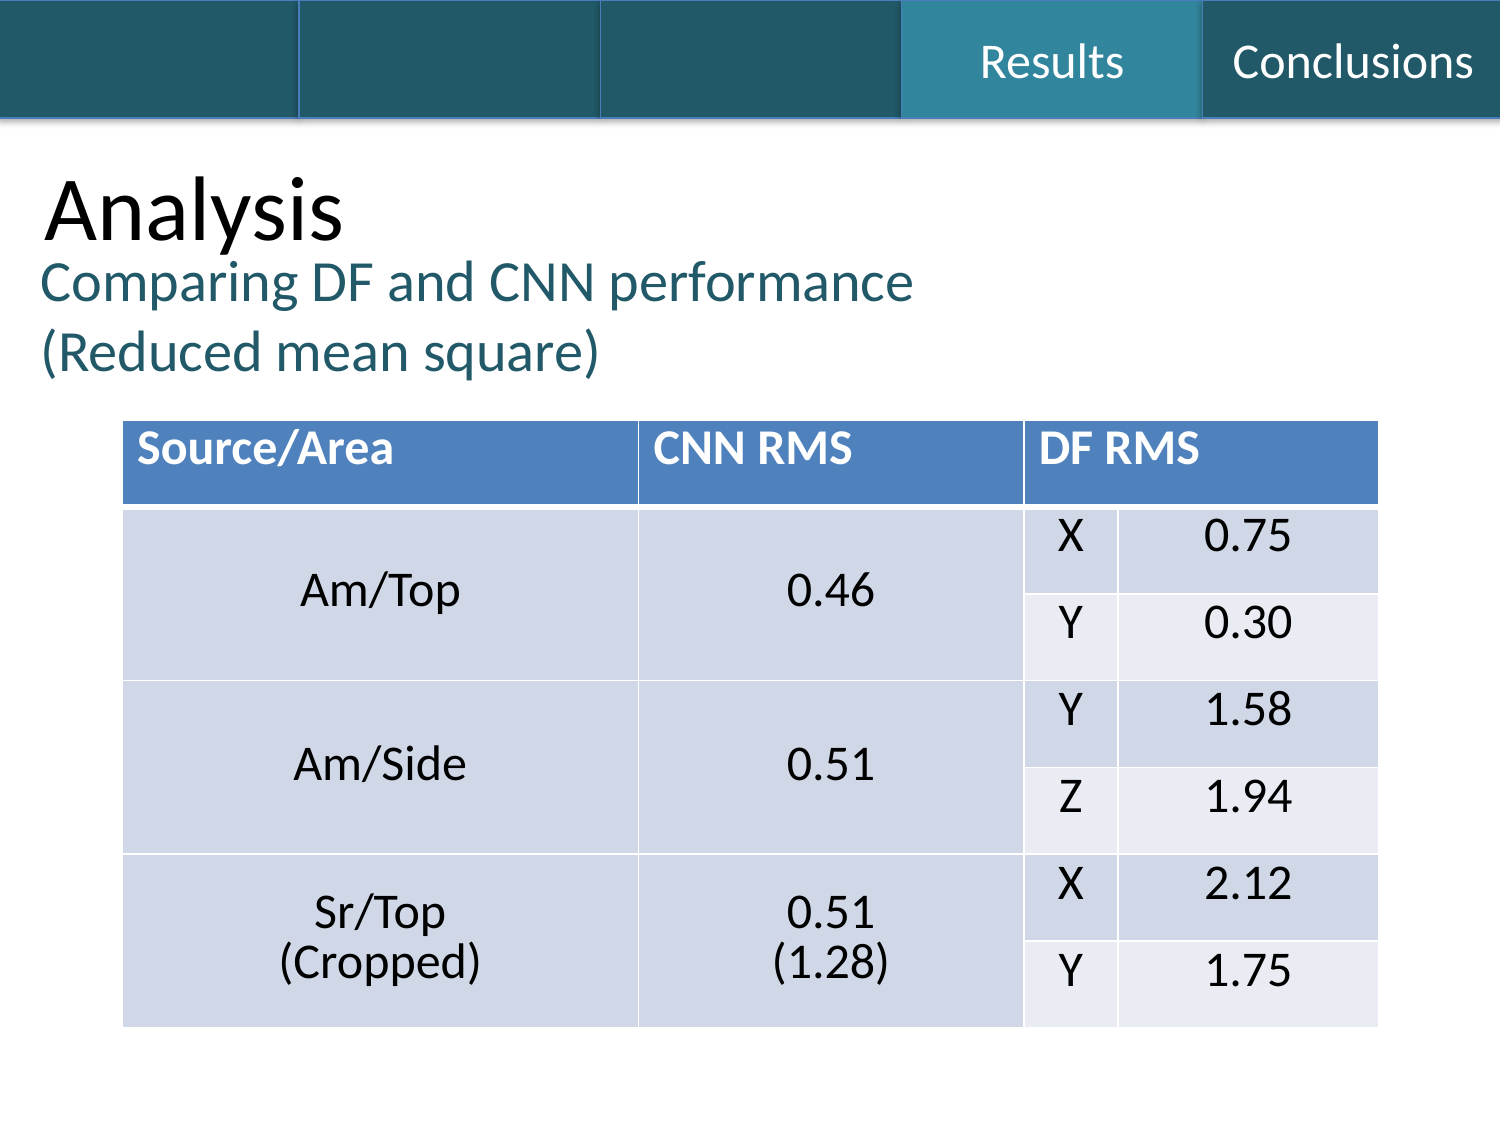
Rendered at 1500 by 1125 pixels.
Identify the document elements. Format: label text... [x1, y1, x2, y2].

text_box Comparing DF and CNN performance (Reduced mean square) [25, 236, 944, 391]
table_header CNN RMS [639, 421, 1023, 504]
table_cell 1.58 [1119, 681, 1378, 767]
table_cell Y [1025, 681, 1117, 767]
table_cell Am/Side [123, 681, 638, 853]
table_cell X [1025, 510, 1117, 593]
table_cell 1.75 [1119, 942, 1378, 1027]
table_cell 1.94 [1119, 768, 1378, 853]
table_cell X [1025, 855, 1117, 940]
table_cell Z [1025, 768, 1117, 853]
table_cell Sr/Top (Cropped) [123, 855, 638, 1027]
table_cell 0.51 (1.28) [639, 855, 1023, 1027]
text_box Conclusions [1202, 0, 1500, 119]
table_header DF RMS [1025, 421, 1378, 504]
table_cell 0.75 [1119, 510, 1378, 593]
table_cell Y [1025, 595, 1117, 680]
text_box Data Analysis [600, 0, 899, 119]
title Analysis [25, 127, 364, 236]
table_cell Y [1025, 942, 1117, 1027]
table_cell 0.30 [1119, 595, 1378, 680]
table_cell Am/Top [123, 510, 638, 680]
table_cell 0.46 [639, 510, 1023, 680]
table_cell 0.51 [639, 681, 1023, 853]
text_box Results [901, 0, 1200, 119]
table_cell 2.12 [1119, 855, 1378, 940]
text_box Method [298, 0, 598, 119]
text_box Background [0, 0, 296, 119]
table_header Source/Area [123, 421, 638, 504]
